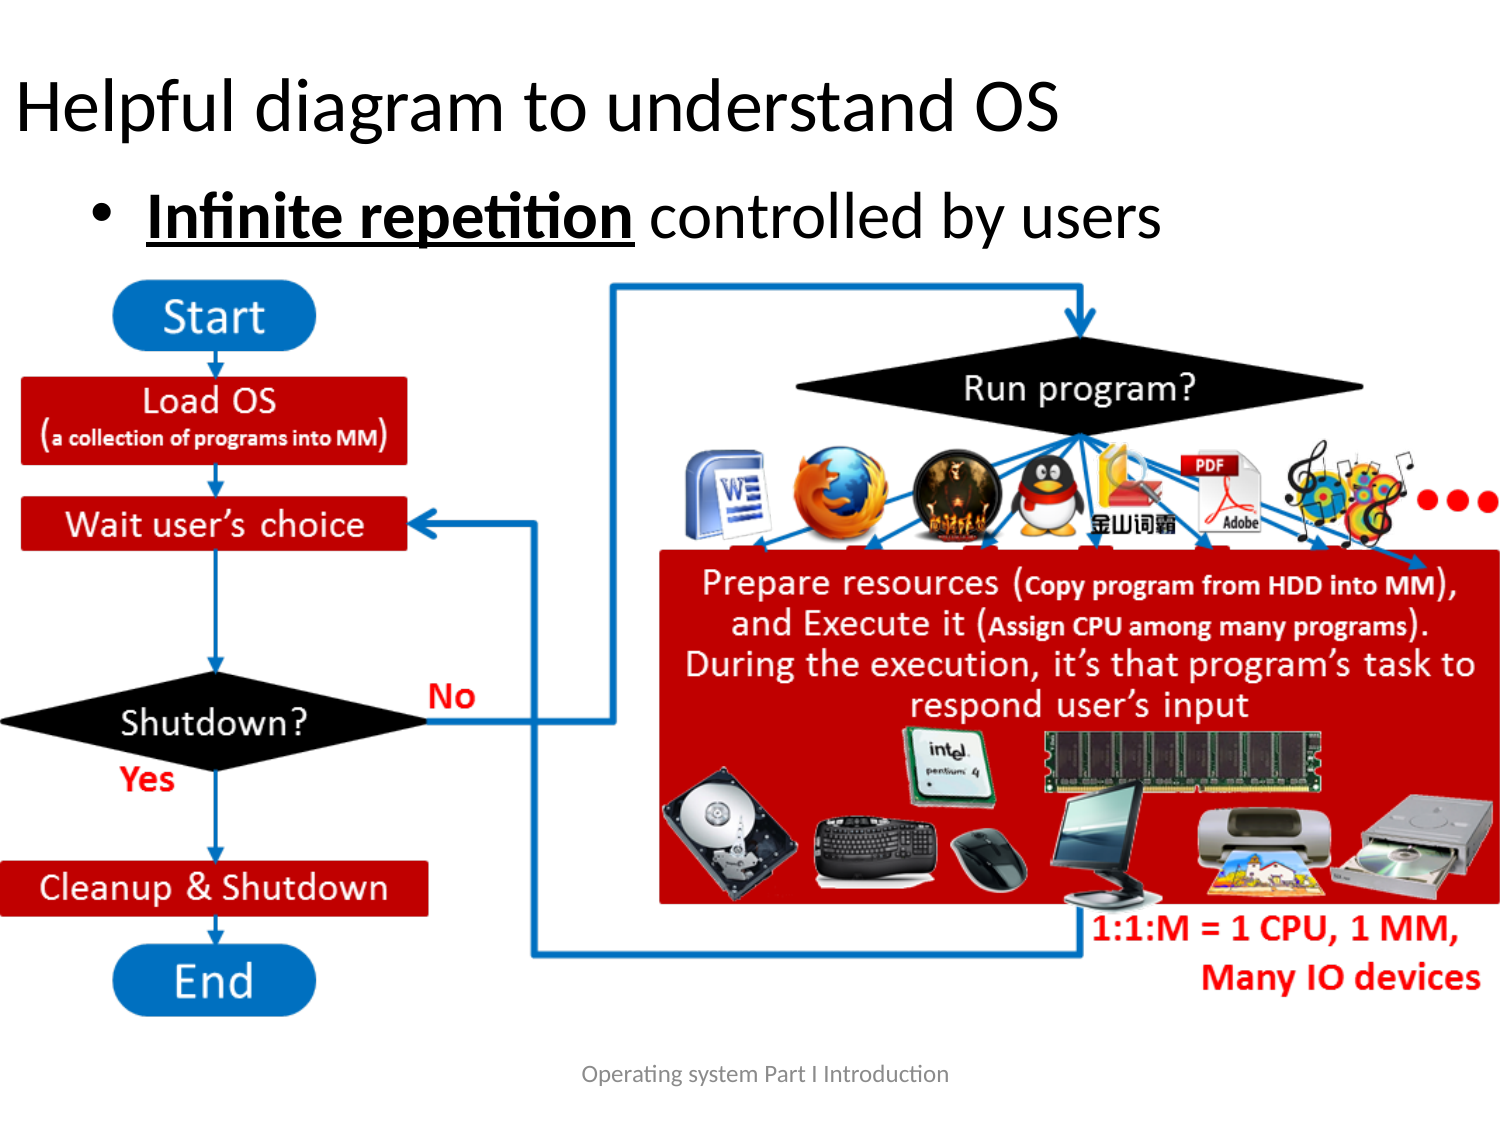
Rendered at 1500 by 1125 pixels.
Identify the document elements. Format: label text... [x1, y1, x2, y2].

title Helpful diagram to understand OS [0, 46, 1350, 155]
list Infinite repetition controlled by users [75, 164, 1500, 265]
footer Operating system Part I Introduction [512, 1054, 1020, 1103]
picture [0, 266, 1500, 1045]
